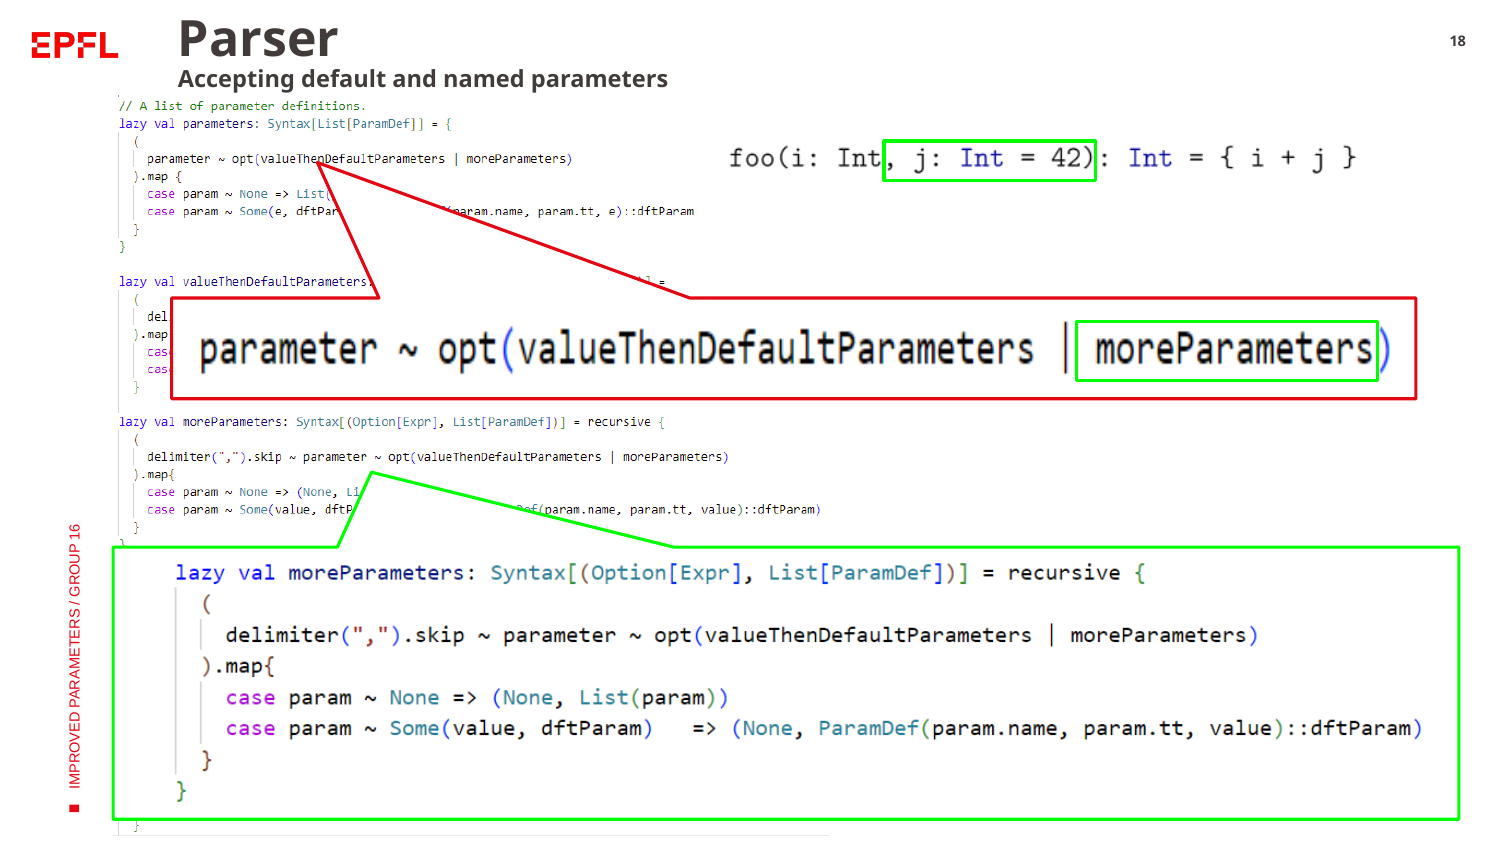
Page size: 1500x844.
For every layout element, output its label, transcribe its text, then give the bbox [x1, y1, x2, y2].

text_box [833, 547, 1459, 820]
picture [112, 95, 1429, 837]
text_box [833, 298, 1416, 399]
picture [21, 21, 129, 69]
title Parser Accepting default and named parameters [148, 12, 1174, 114]
slide_number 18 [1415, 32, 1500, 59]
slide_number IMPROVED PARAMETERS / GROUP 16 [0, 256, 107, 805]
